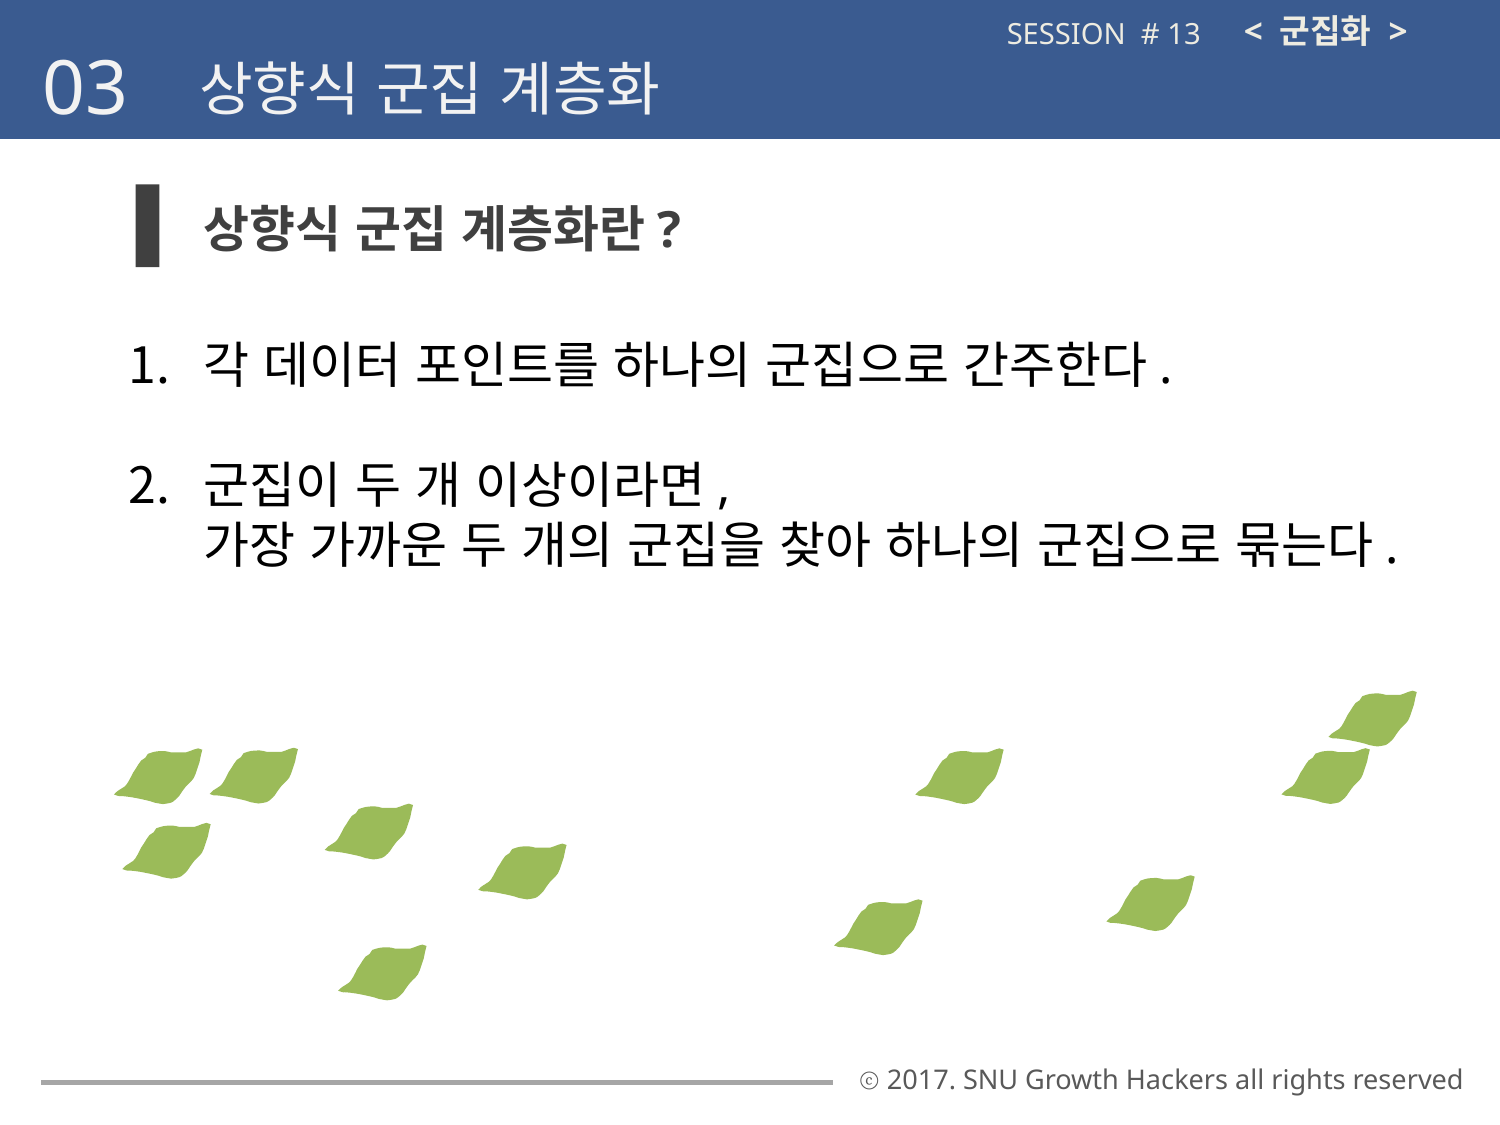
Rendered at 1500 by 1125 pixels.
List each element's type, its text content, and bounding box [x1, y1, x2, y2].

text_box 상향식 군집 계층화 [184, 44, 675, 130]
text_box [336, 942, 429, 1003]
text_box [1104, 873, 1197, 934]
text_box [1326, 688, 1419, 749]
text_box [135, 184, 715, 268]
text_box [322, 801, 416, 862]
text_box [832, 897, 925, 958]
text_box 각 데이터 포인트를 하나의 군집으로 간주한다. 군집이 두 개 이상이라면, 가장 가까운 두 개의 군집을 찾아 하나의 군집으로 묶는다. [114, 326, 1436, 581]
text_box < 군집화 > [1229, 2, 1423, 58]
text_box SESSION # 13 [992, 7, 1224, 58]
text_box [120, 820, 213, 881]
text_box 03 [27, 32, 144, 138]
text_box [0, 0, 1500, 139]
text_box [476, 841, 569, 902]
text_box ⓒ 2017. SNU Growth Hackers all rights reserved [844, 1055, 1495, 1103]
text_box [913, 746, 1006, 807]
text_box [1279, 746, 1372, 806]
text_box [111, 746, 205, 807]
text_box [207, 745, 300, 806]
